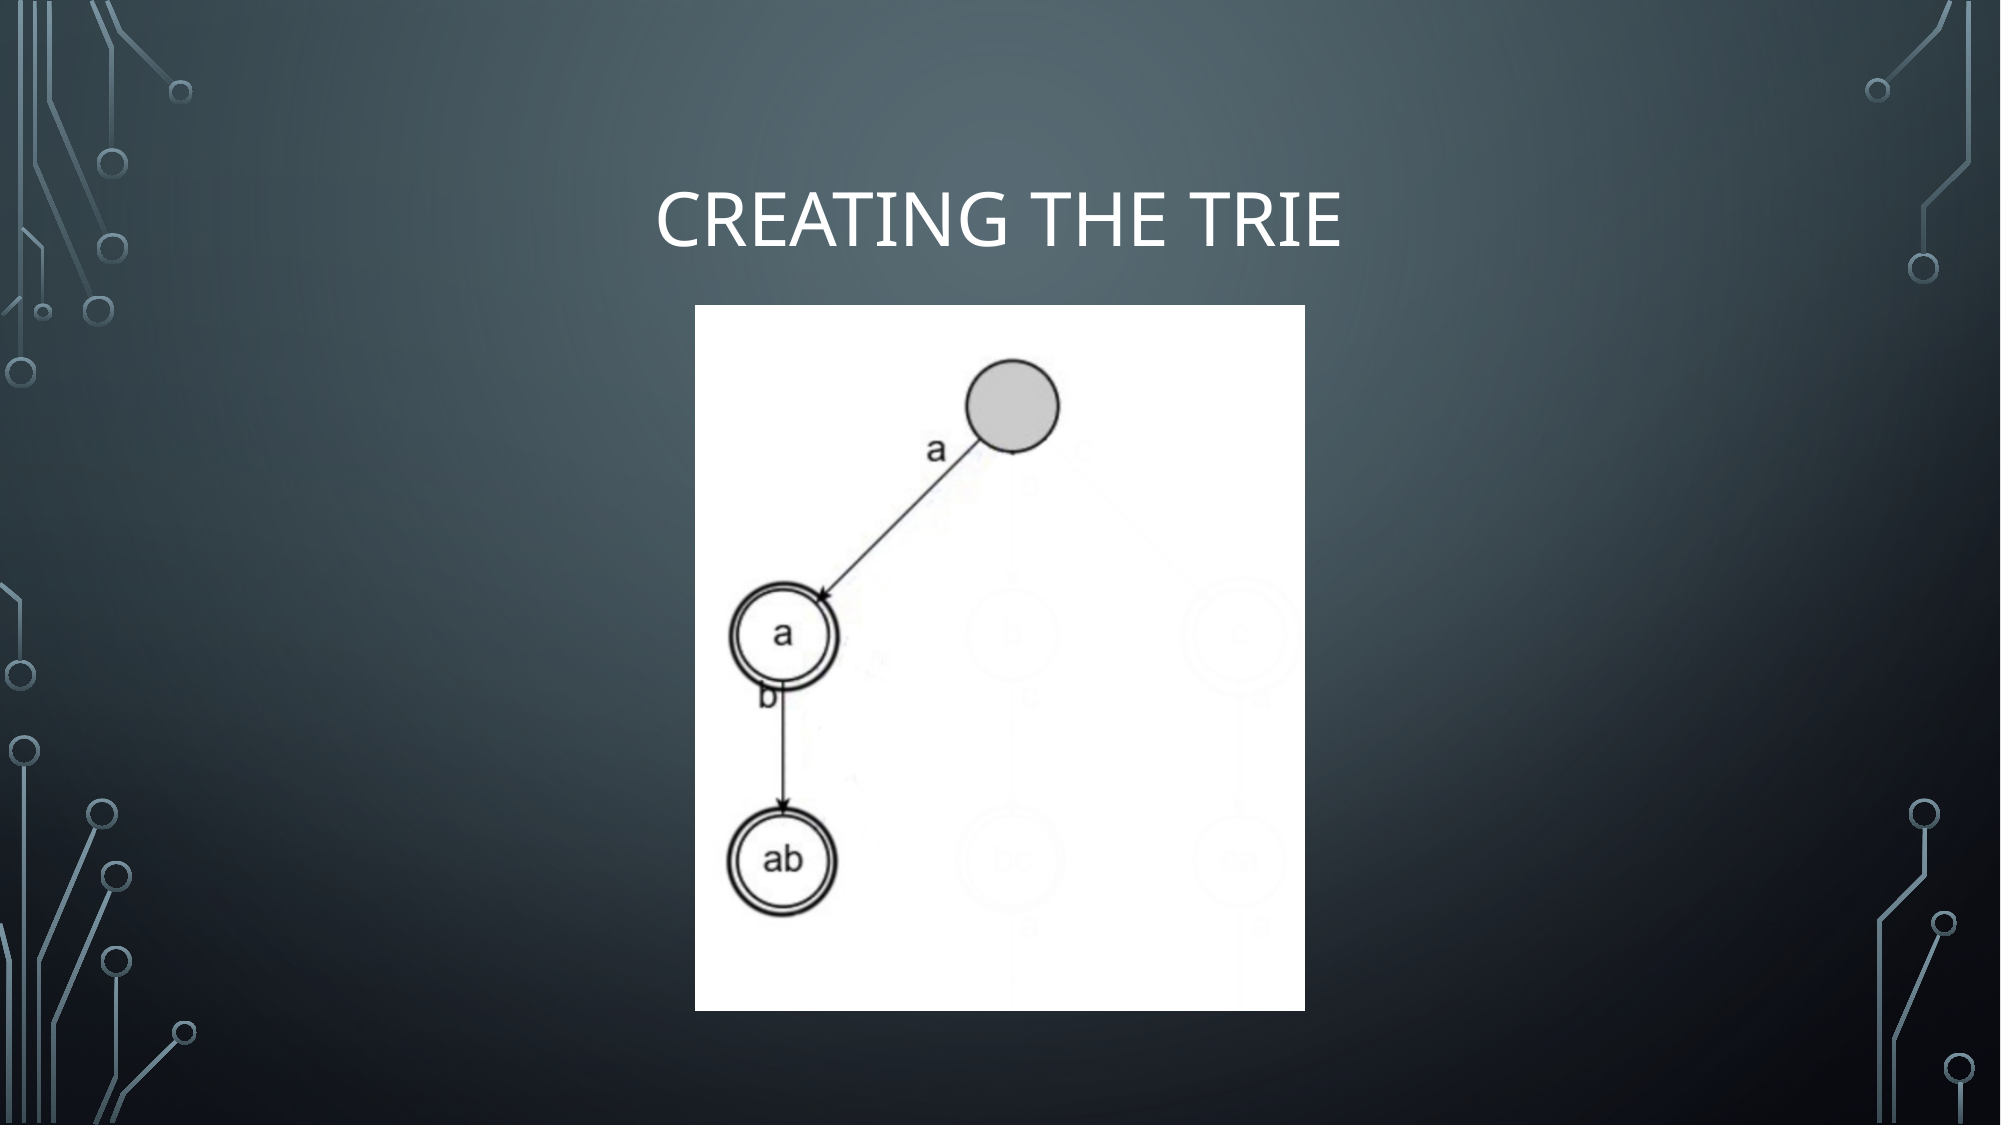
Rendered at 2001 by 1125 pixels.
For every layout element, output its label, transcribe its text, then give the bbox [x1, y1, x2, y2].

picture [694, 305, 1305, 1011]
title Creating the Trie [187, 101, 1813, 344]
